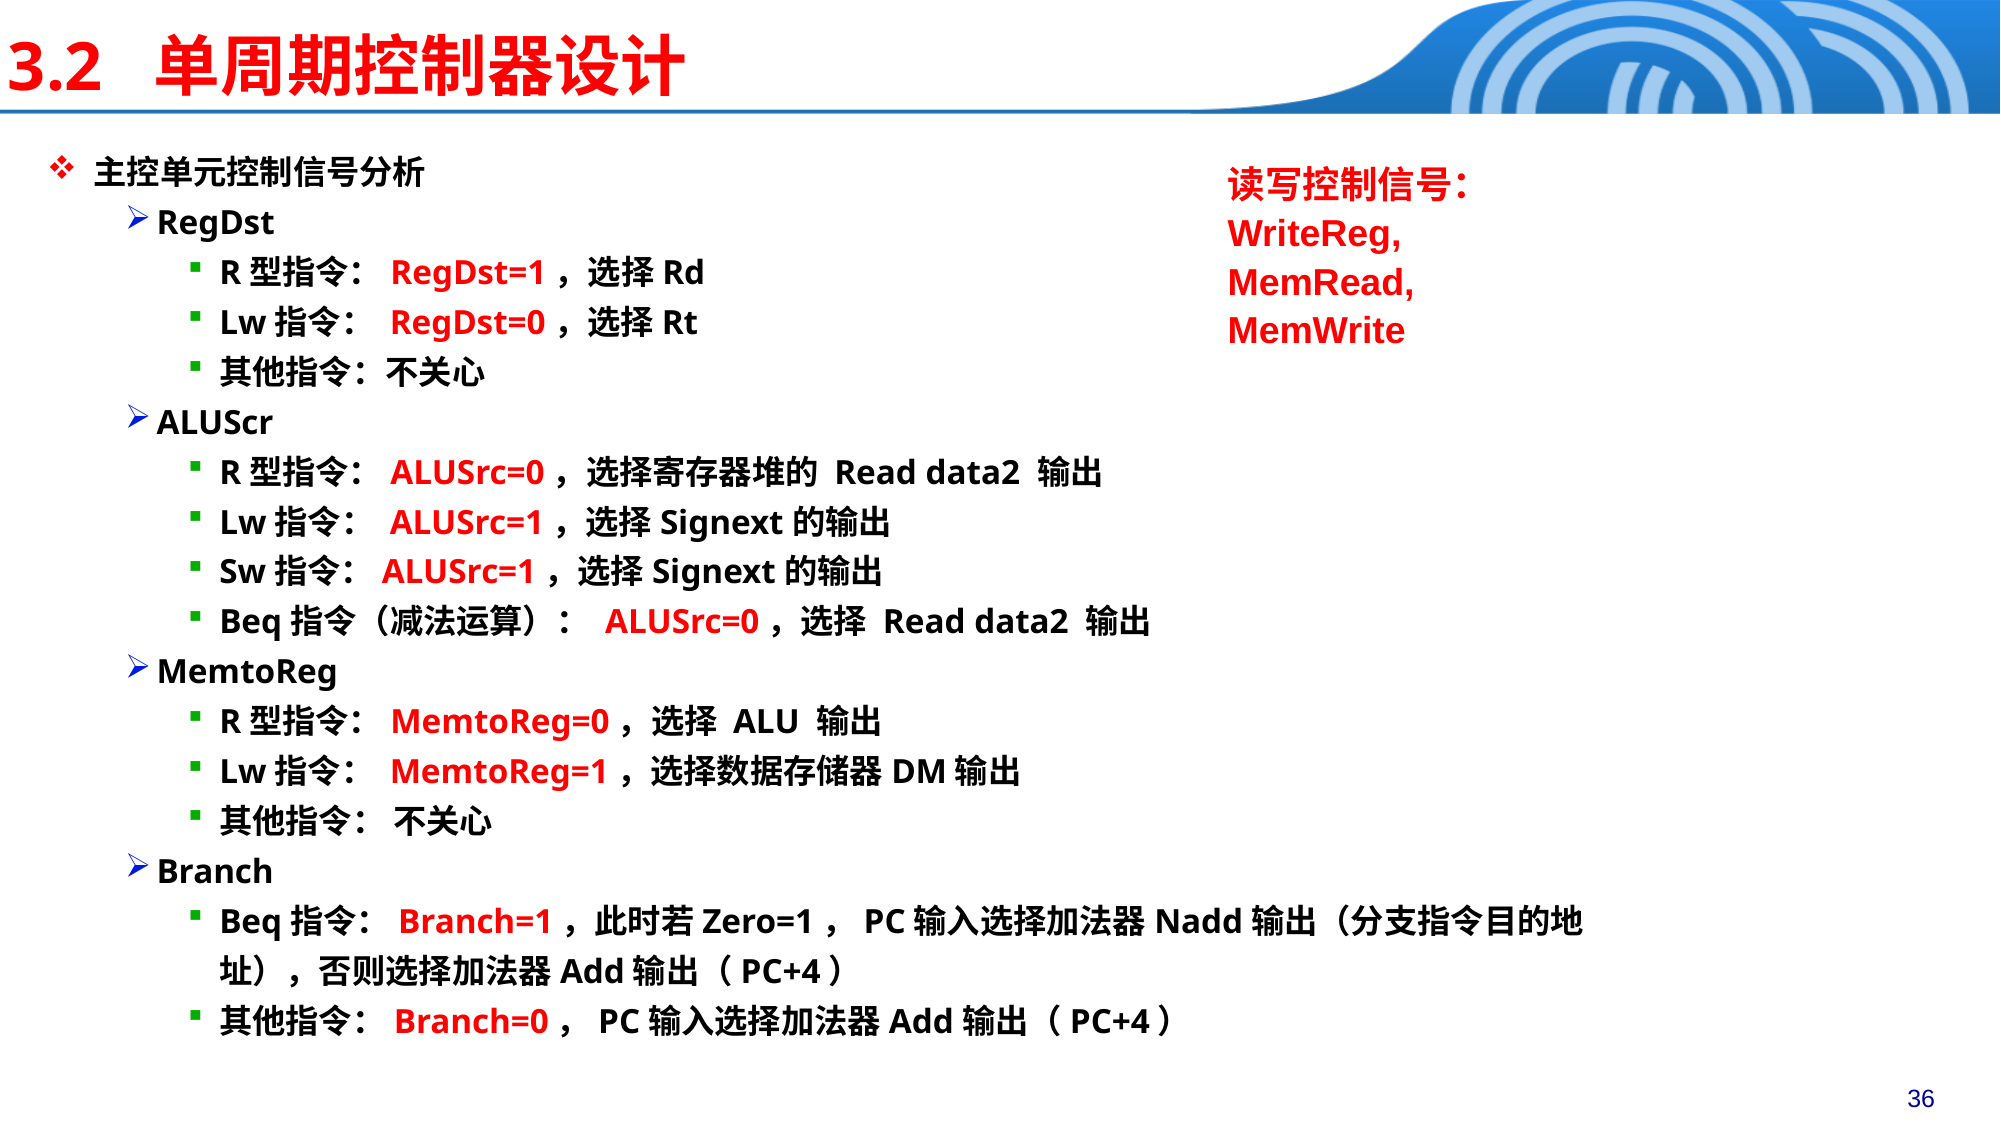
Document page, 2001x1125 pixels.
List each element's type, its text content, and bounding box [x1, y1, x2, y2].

list 主控单元控制信号分析 RegDst R型指令：RegDst=1，选择Rd Lw指令： RegDst=0，选择Rt 其他指令：不关心 ALUScr R型指令：ALUSrc=0，选择寄存器堆的 Read data2 输出 Lw指令： ALUSrc=1，选择Signext的输出 Sw指令：ALUSrc=1，选择Signext的输出 Beq指令（减法运算）： ALUSrc=0，选择 Read data2 输出 MemtoReg R型指令：MemtoReg=0，选择 ALU 输出 Lw指令： MemtoReg=1，选择数据存储器DM输出 其他指令： 不关心 Branch Beq指令：Branch=1，此时若Zero=1，PC输入选择加法器Nadd输出（分支指令目的地址），否则选择加法器Add输出（PC+4） 其他指令：Branch=0，PC输入选择加法器Add输出（PC+4） [36, 136, 1686, 1106]
picture [0, 0, 2000, 114]
text_box 读写控制信号： WriteReg, MemRead, MemWrite [1212, 160, 1851, 359]
title 3.2 单周期控制器设计 [0, 30, 861, 111]
